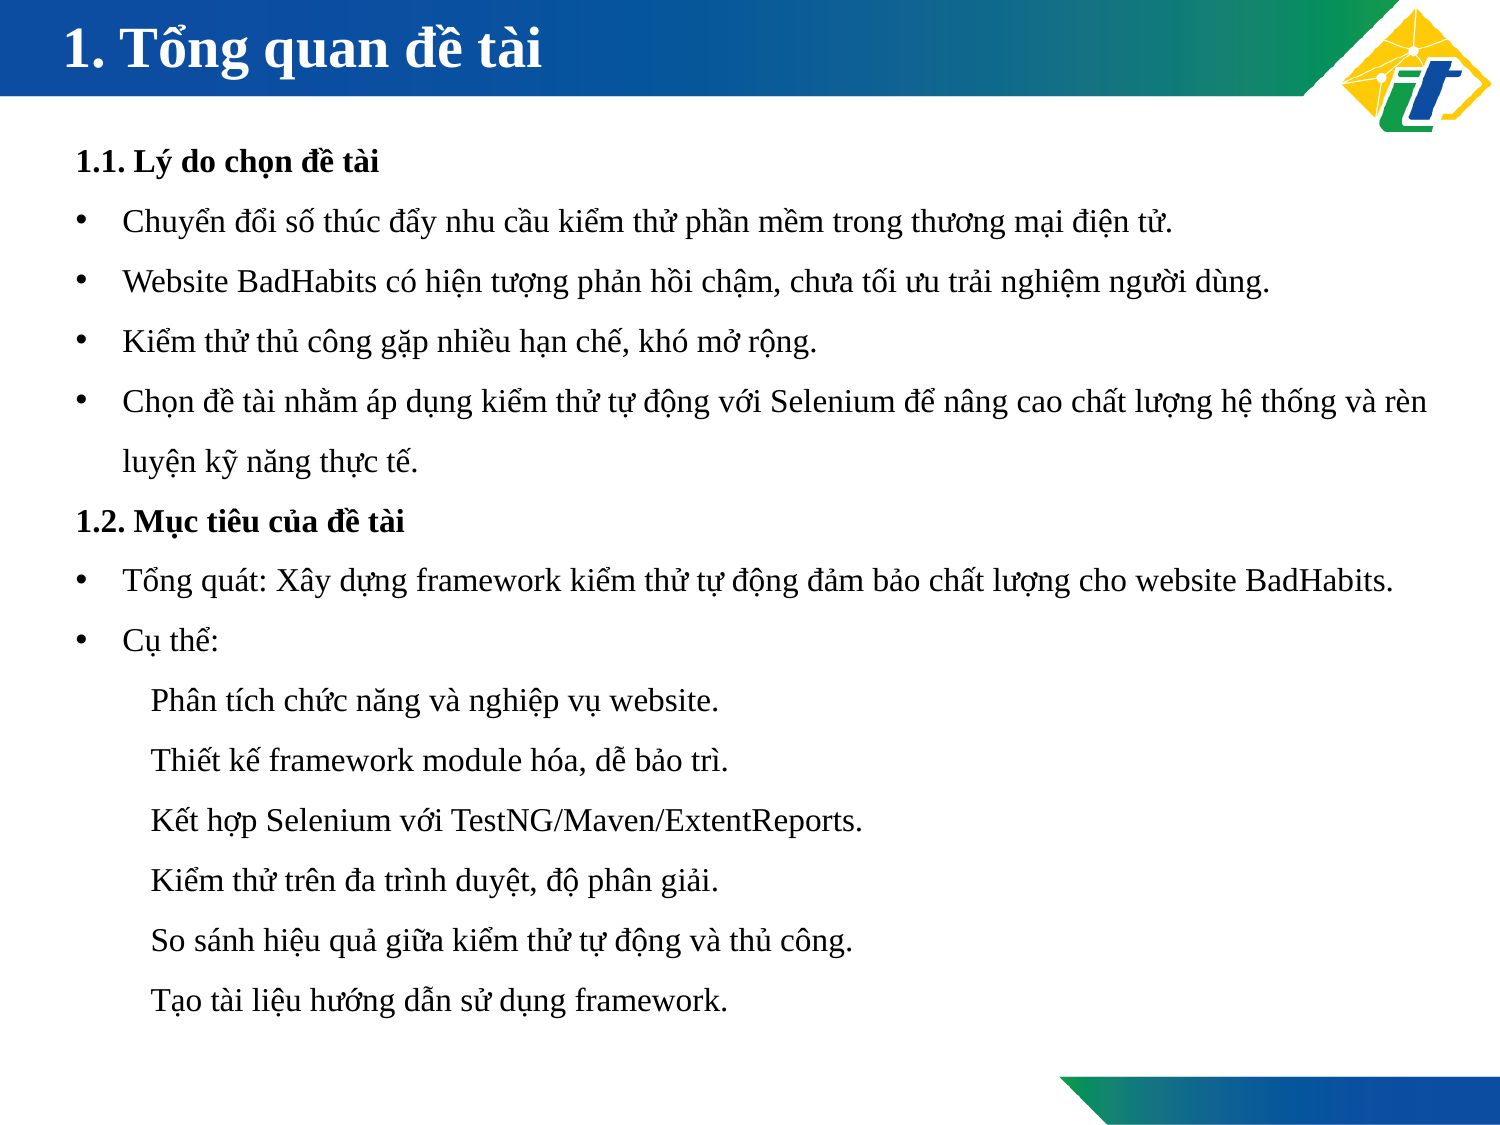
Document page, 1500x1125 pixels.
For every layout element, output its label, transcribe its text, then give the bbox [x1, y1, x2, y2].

slide_number [1338, 1074, 1454, 1124]
title 1. Tổng quan đề tài [47, 0, 1304, 97]
text_box 1.1. Lý do chọn đề tài Chuyển đổi số thúc đẩy nhu cầu kiểm thử phần mềm trong thương mại điện tử. Website BadHabits có hiện tượng phản hồi chậm, chưa tối ưu trải nghiệm người dùng. Kiểm thử thủ công gặp nhiều hạn chế, khó mở rộng. Chọn đề tài nhằm áp dụng kiểm thử tự động với Selenium để nâng cao chất lượng hệ thống và rèn luyện kỹ năng thực tế. 1.2. Mục tiêu của đề tài Tổng quát: Xây dựng framework kiểm thử tự động đảm bảo chất lượng cho website BadHabits. Cụ thể: Phân tích chức năng và nghiệp vụ website. Thiết kế framework module hóa, dễ bảo trì. Kết hợp Selenium với TestNG/Maven/ExtentReports. Kiểm thử trên đa trình duyệt, độ phân giải. So sánh hiệu quả giữa kiểm thử tự động và thủ công. Tạo tài liệu hướng dẫn sử dụng framework. [60, 112, 1454, 1042]
picture [0, 0, 1500, 1125]
